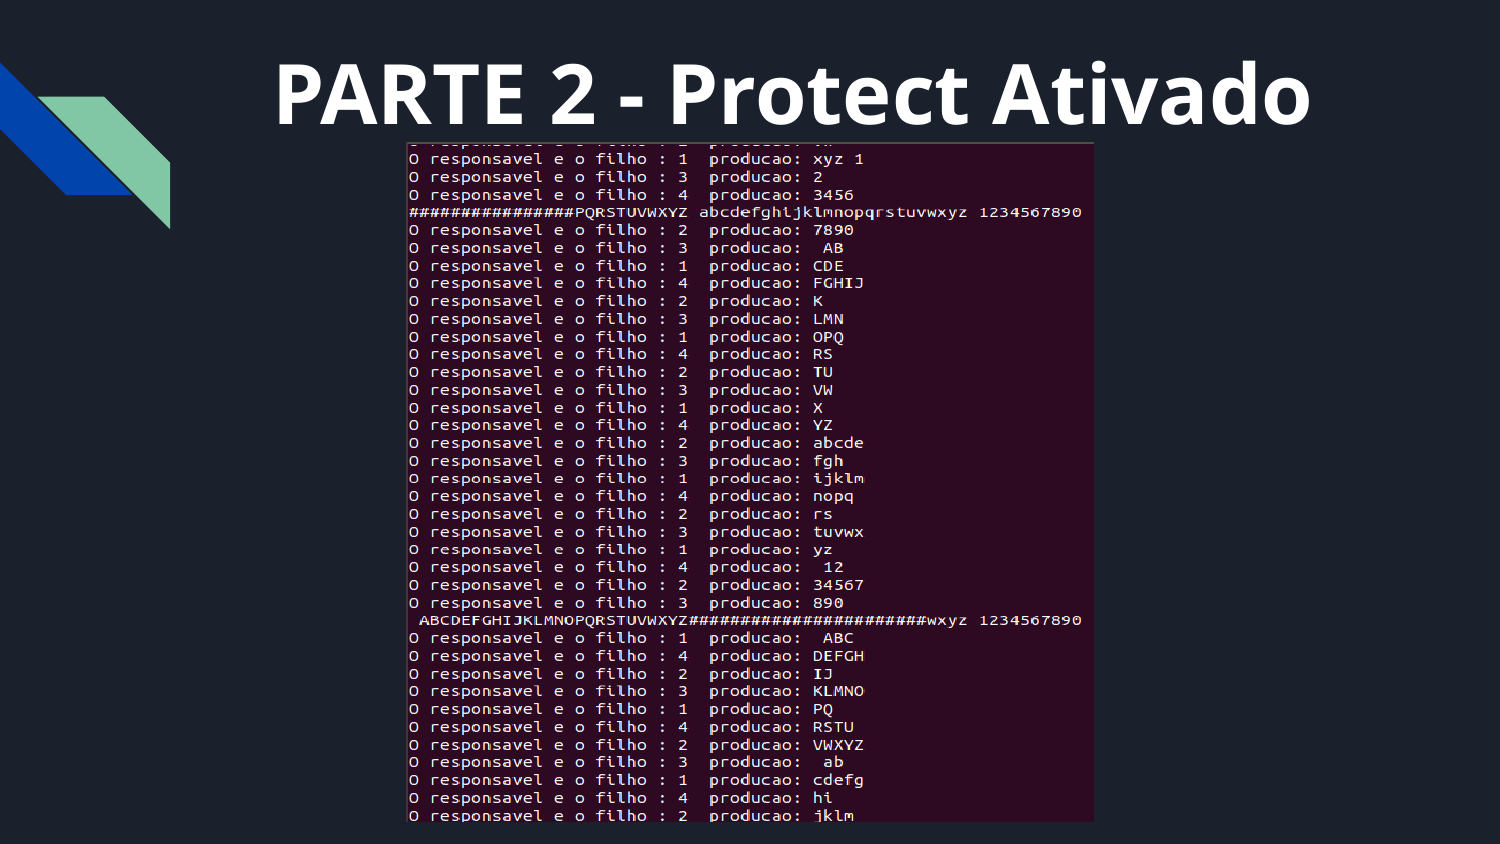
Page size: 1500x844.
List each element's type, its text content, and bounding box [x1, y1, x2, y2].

title PARTE 2 - Protect Ativado [117, 26, 1491, 143]
picture [406, 142, 1094, 822]
